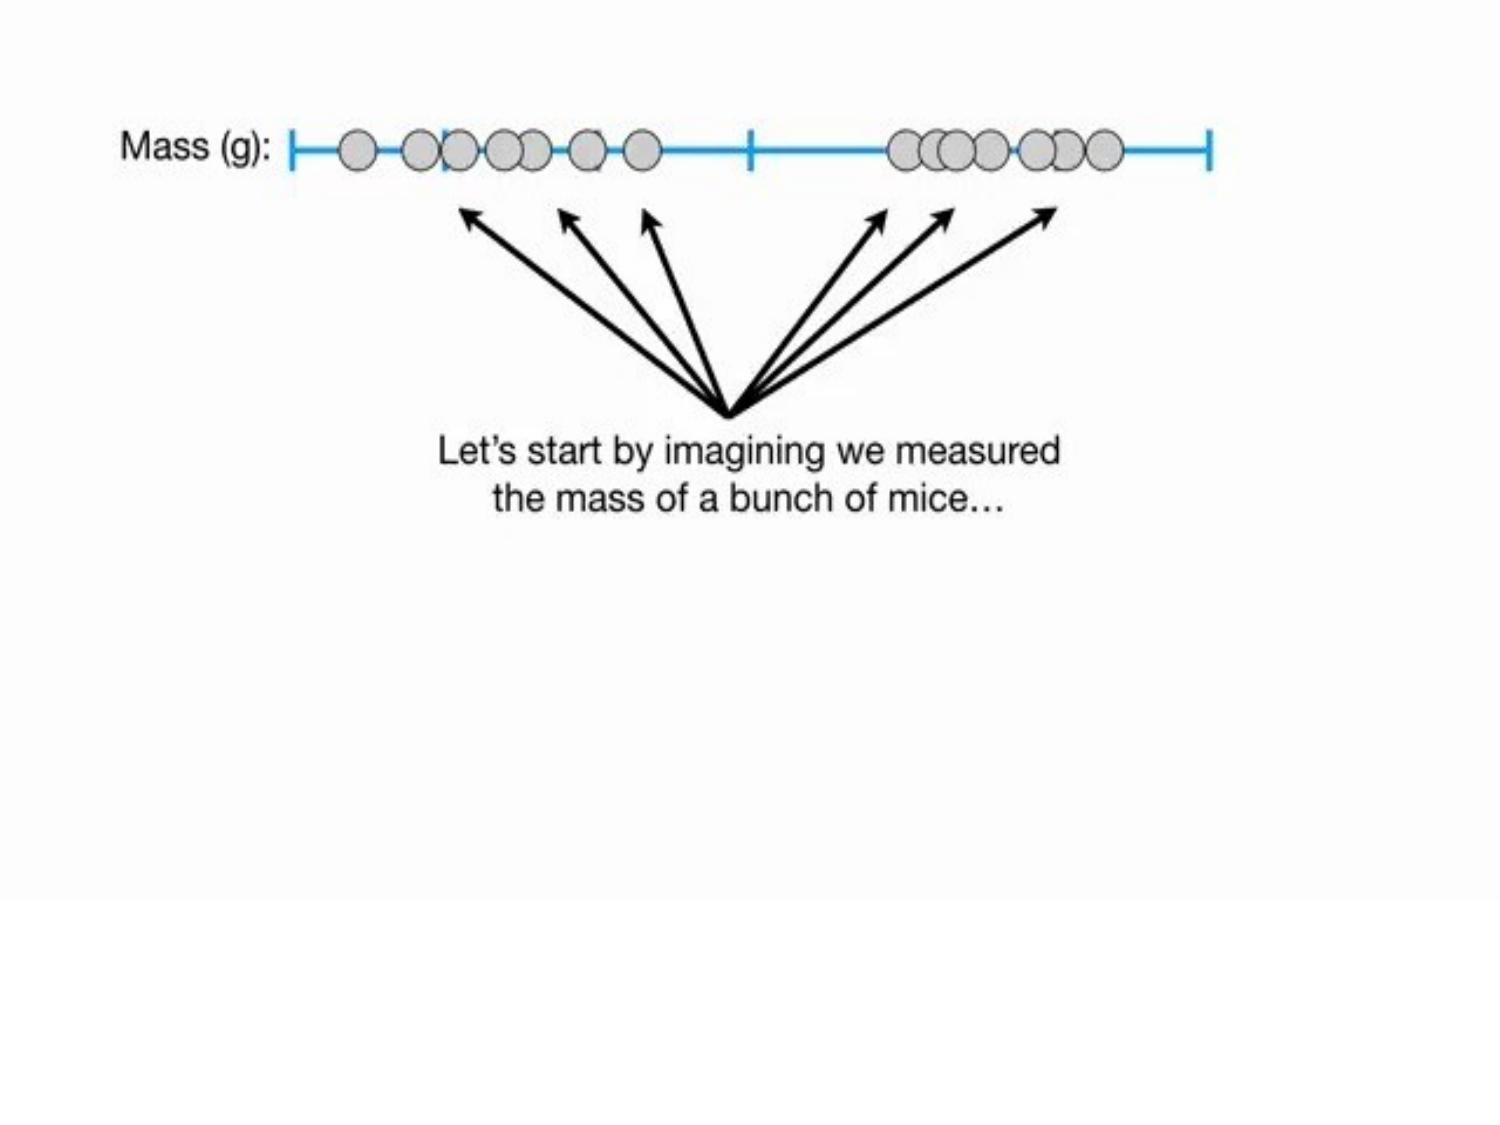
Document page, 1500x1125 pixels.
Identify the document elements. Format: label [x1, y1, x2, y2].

picture [0, 0, 1500, 901]
